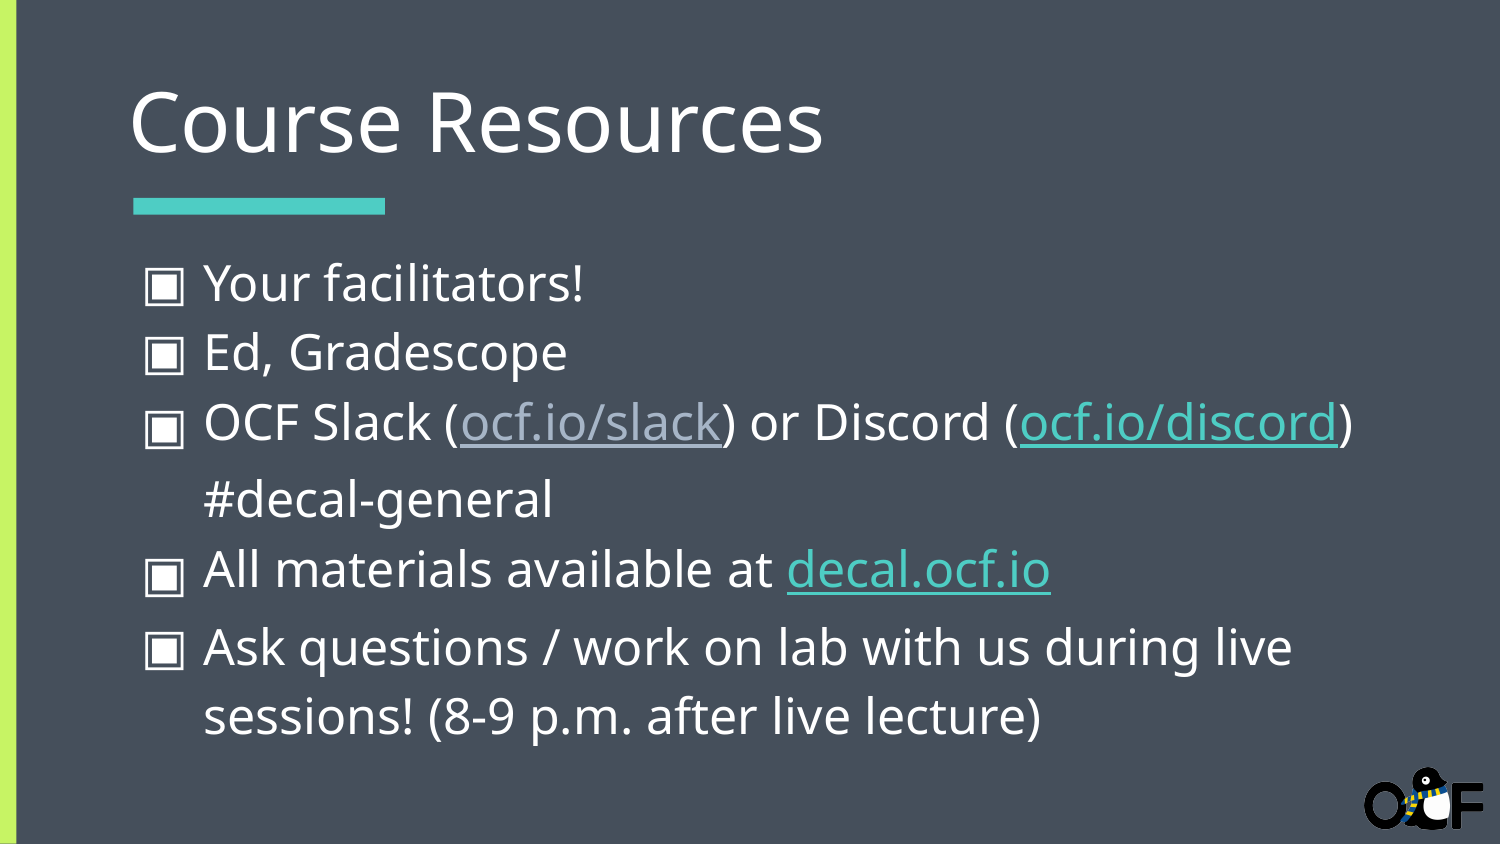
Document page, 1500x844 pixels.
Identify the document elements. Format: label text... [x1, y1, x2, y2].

list Your facilitators! Ed, Gradescope OCF Slack (ocf.io/slack) or Discord (ocf.io/discord) #decal-general All materials available at decal.ocf.io Ask questions / work on lab with us during live sessions! (8-9 p.m. after live lecture) [113, 227, 1500, 788]
picture [1364, 788, 1484, 830]
title Course Resources [113, 24, 1387, 184]
